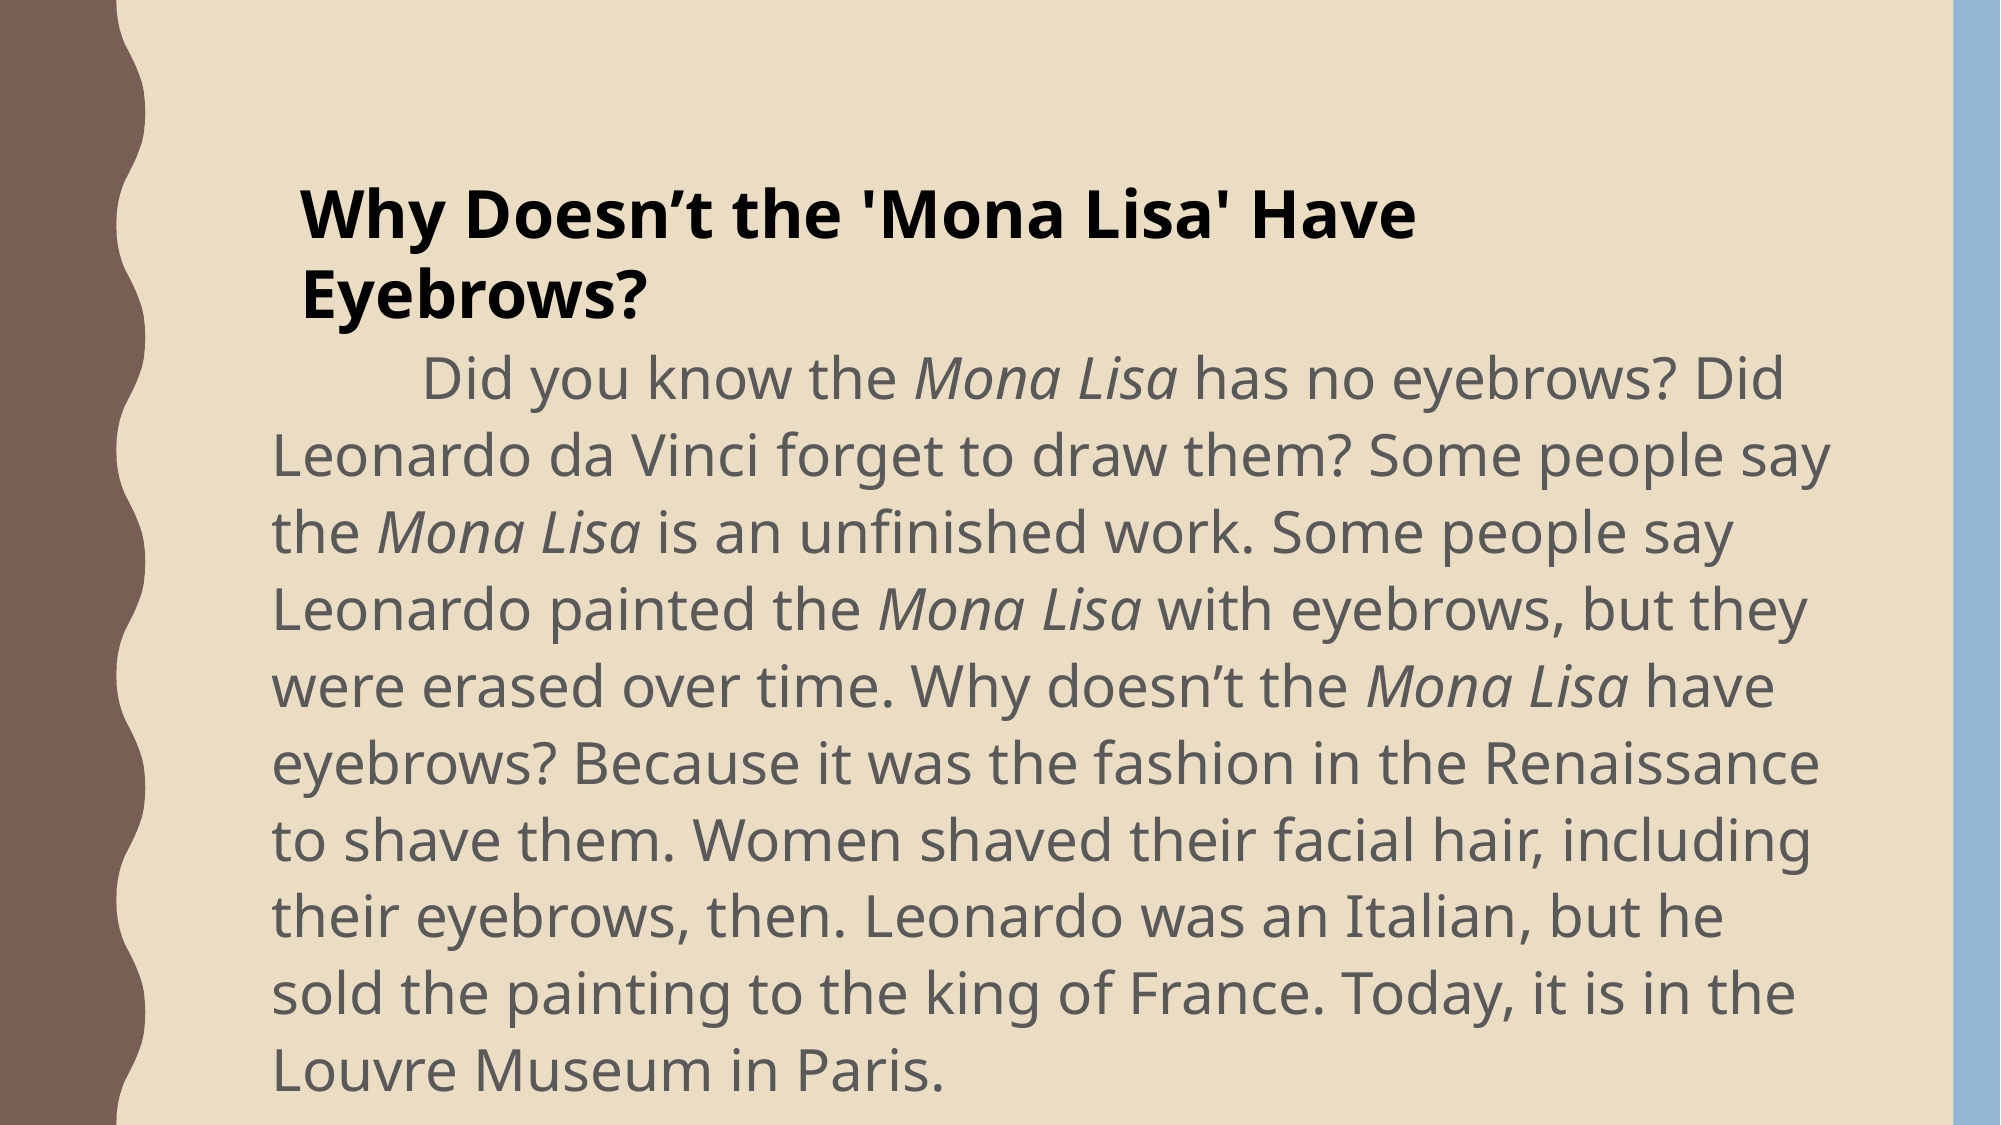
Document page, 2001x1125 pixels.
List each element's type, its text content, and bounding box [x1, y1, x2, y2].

text_box Why Doesn’t the 'Mona Lisa' Have Eyebrows? [285, 164, 1727, 339]
list Did you know the Mona Lisa has no eyebrows? Did Leonardo da Vinci forget to draw them? Some people say the Mona Lisa is an unfinished work. Some people say Leonardo painted the Mona Lisa with eyebrows, but they were erased over time. Why doesn’t the Mona Lisa have eyebrows? Because it was the fashion in the Renaissance to shave them. Women shaved their facial hair, including their eyebrows, then. Leonardo was an Italian, but he sold the painting to the king of France. Today, it is in the Louvre Museum in Paris. [256, 327, 1854, 1125]
